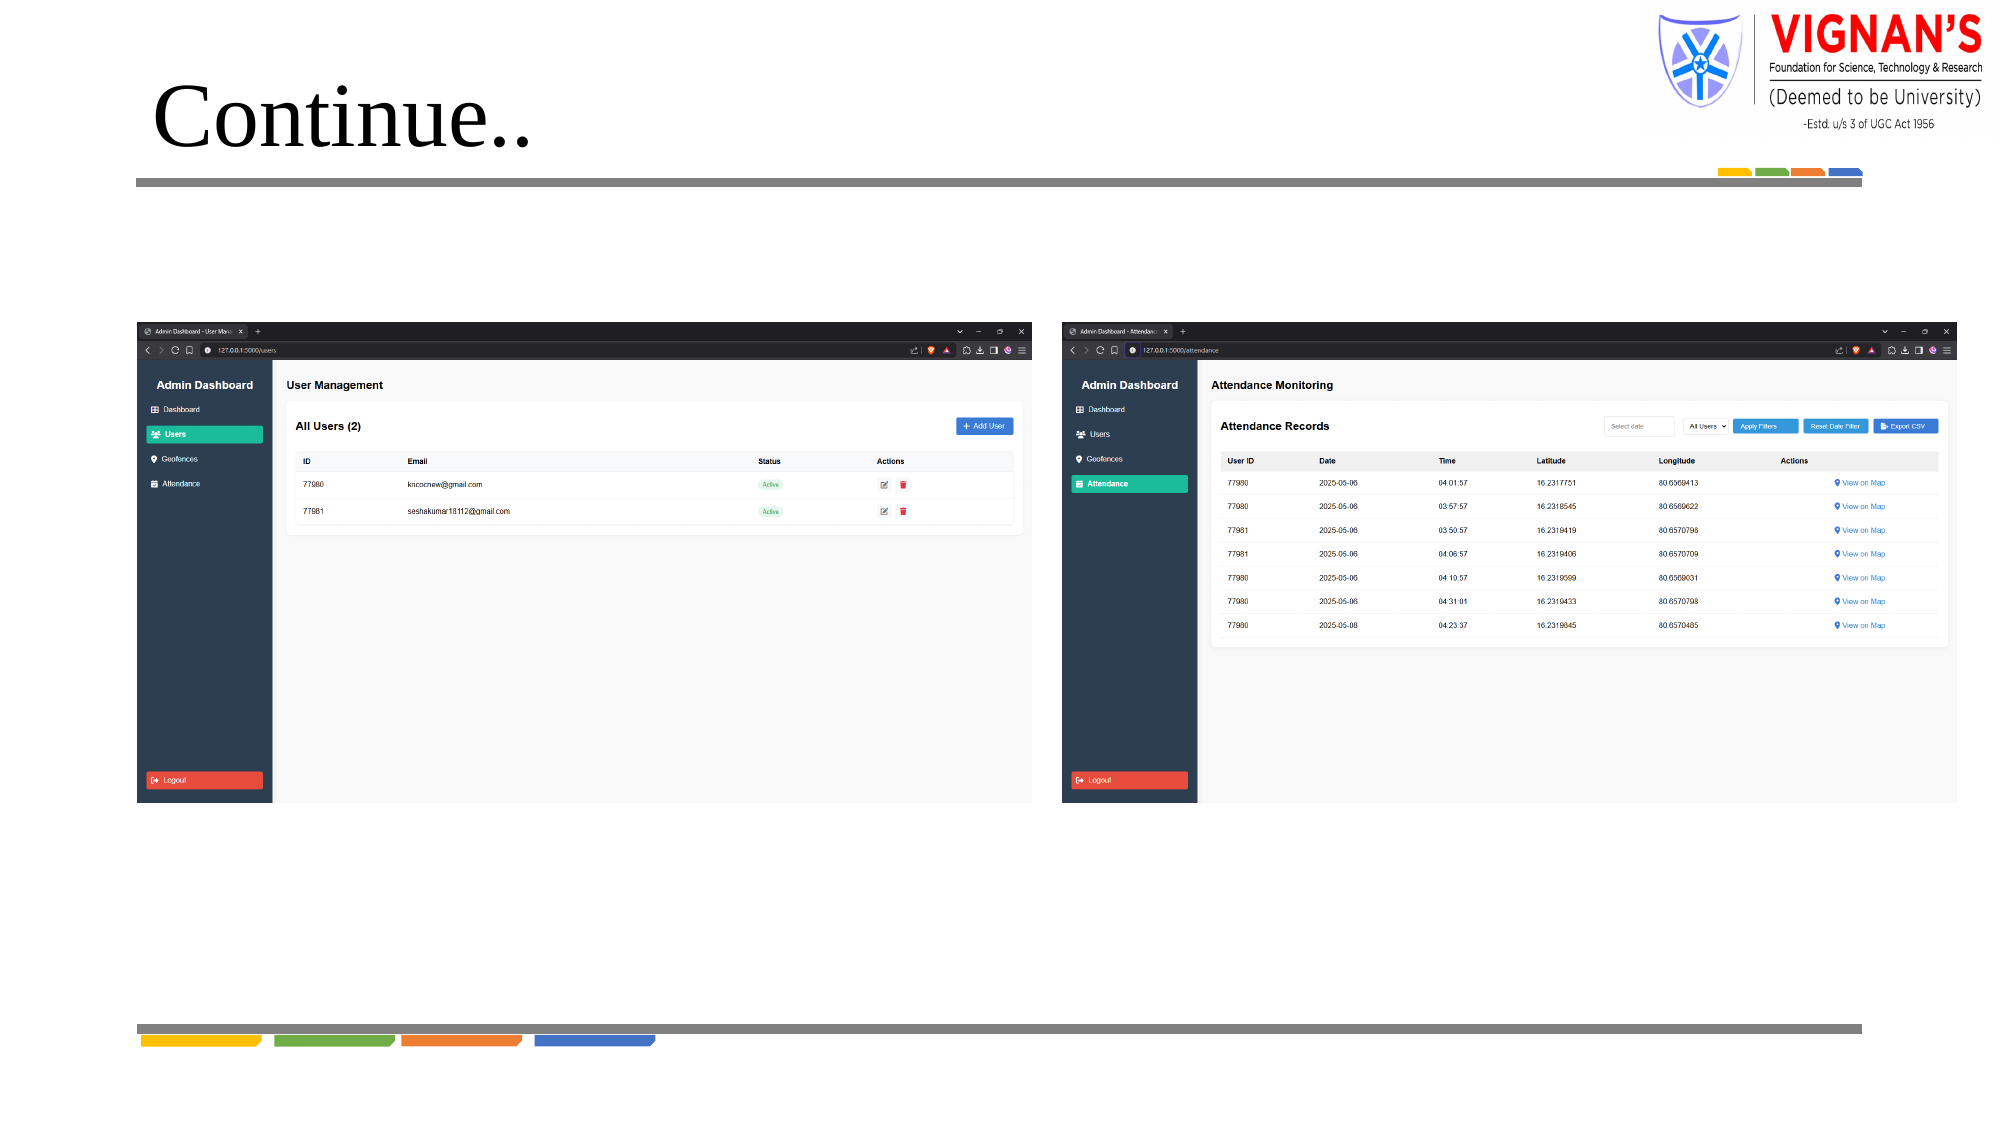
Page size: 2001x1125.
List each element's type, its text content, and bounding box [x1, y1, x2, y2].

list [1062, 321, 1957, 803]
picture [137, 321, 1032, 803]
picture [1644, 0, 2000, 140]
title Continue.. [137, 59, 1663, 175]
